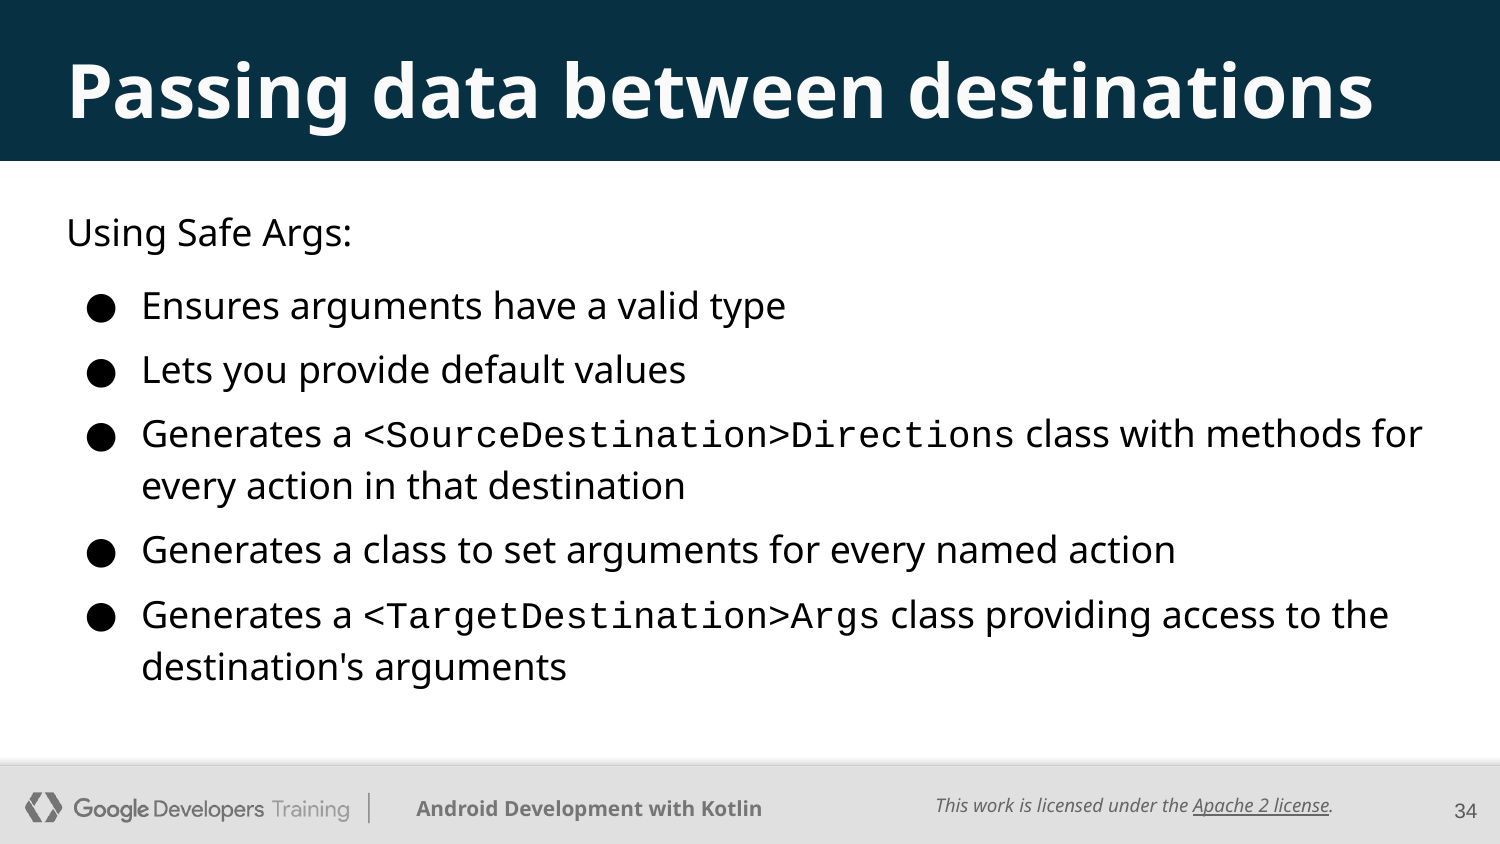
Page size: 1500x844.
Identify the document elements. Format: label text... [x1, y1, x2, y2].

slide_number ‹#› [1402, 777, 1493, 842]
list Using Safe Args: Ensures arguments have a valid type Lets you provide default values Generates a <SourceDestination>Directions class with methods for every action in that destination Generates a class to set arguments for every named action Generates a <TargetDestination>Args class providing access to the destination's arguments [51, 187, 1449, 726]
picture [0, 161, 1500, 844]
title Passing data between destinations [51, 28, 1449, 122]
